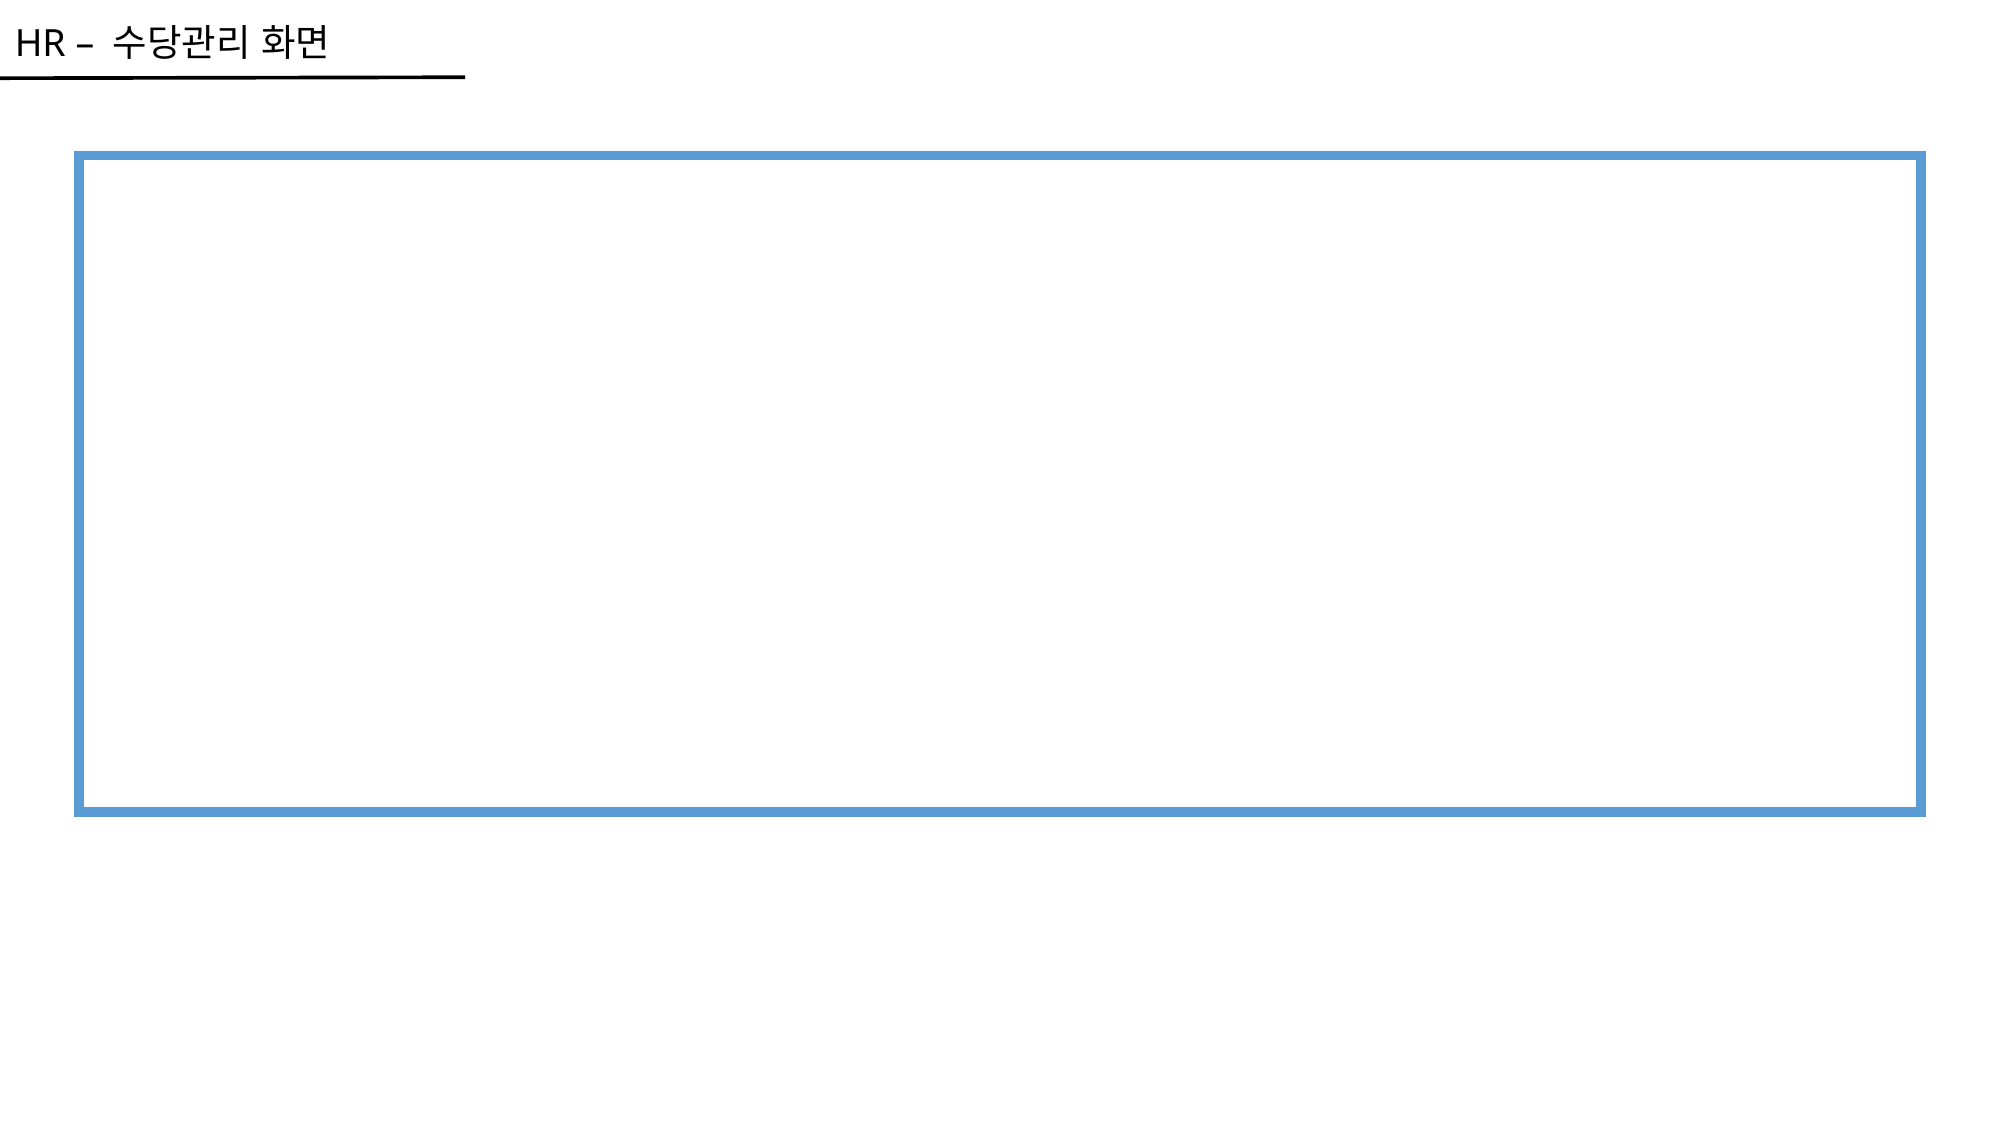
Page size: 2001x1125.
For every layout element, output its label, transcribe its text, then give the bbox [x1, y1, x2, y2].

text_box [78, 155, 1922, 813]
text_box HR – 수당관리 화면 [0, 11, 963, 72]
